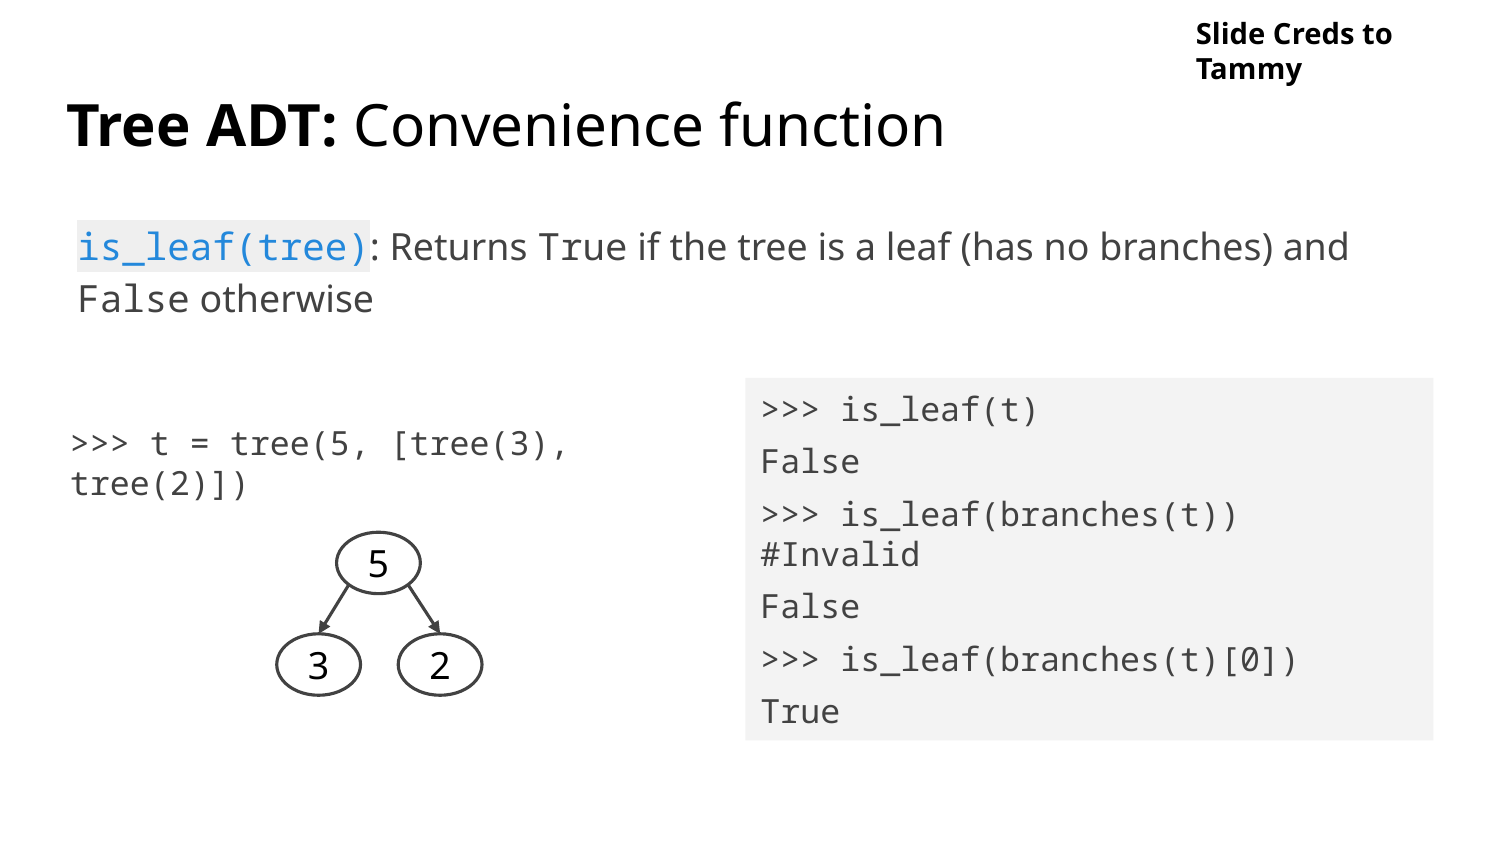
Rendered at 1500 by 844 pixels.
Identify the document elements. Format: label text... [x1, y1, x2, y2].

text_box is_leaf(tree): Returns True if the tree is a leaf (has no branches) and False otherwise [62, 201, 1446, 391]
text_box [54, 426, 729, 696]
text_box Slide Creds to Tammy [1180, 0, 1500, 59]
title Tree ADT: Convenience function [51, 72, 1449, 167]
text_box >>> is_leaf(t) False >>> is_leaf(branches(t)) #Invalid False >>> is_leaf(branches(t)[0]) True [745, 377, 1434, 741]
